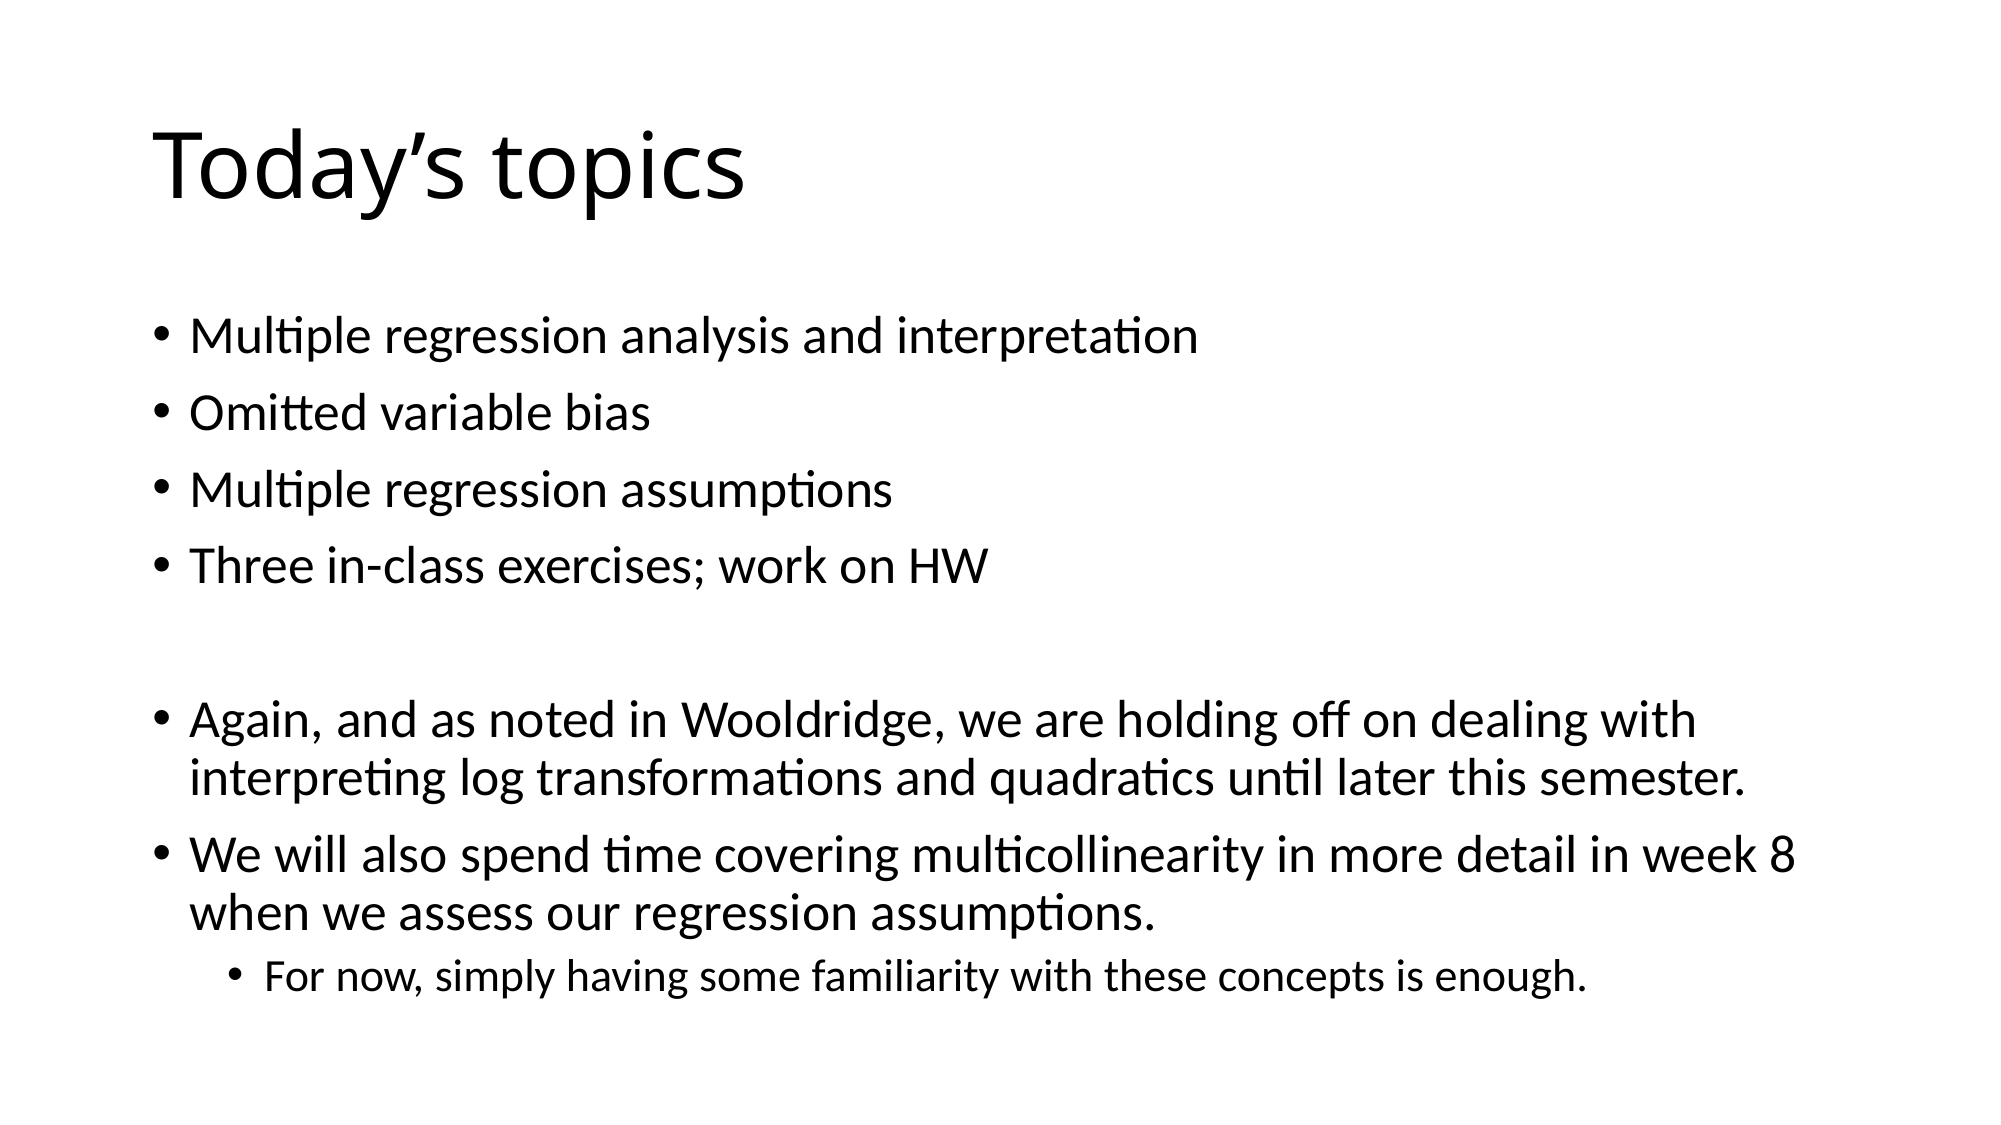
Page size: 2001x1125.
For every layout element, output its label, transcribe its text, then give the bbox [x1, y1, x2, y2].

title Today’s topics [137, 59, 1863, 278]
list Multiple regression analysis and interpretation Omitted variable bias Multiple regression assumptions Three in-class exercises; work on HW Again, and as noted in Wooldridge, we are holding off on dealing with interpreting log transformations and quadratics until later this semester. We will also spend time covering multicollinearity in more detail in week 8 when we assess our regression assumptions. For now, simply having some familiarity with these concepts is enough. [137, 299, 1863, 1014]
